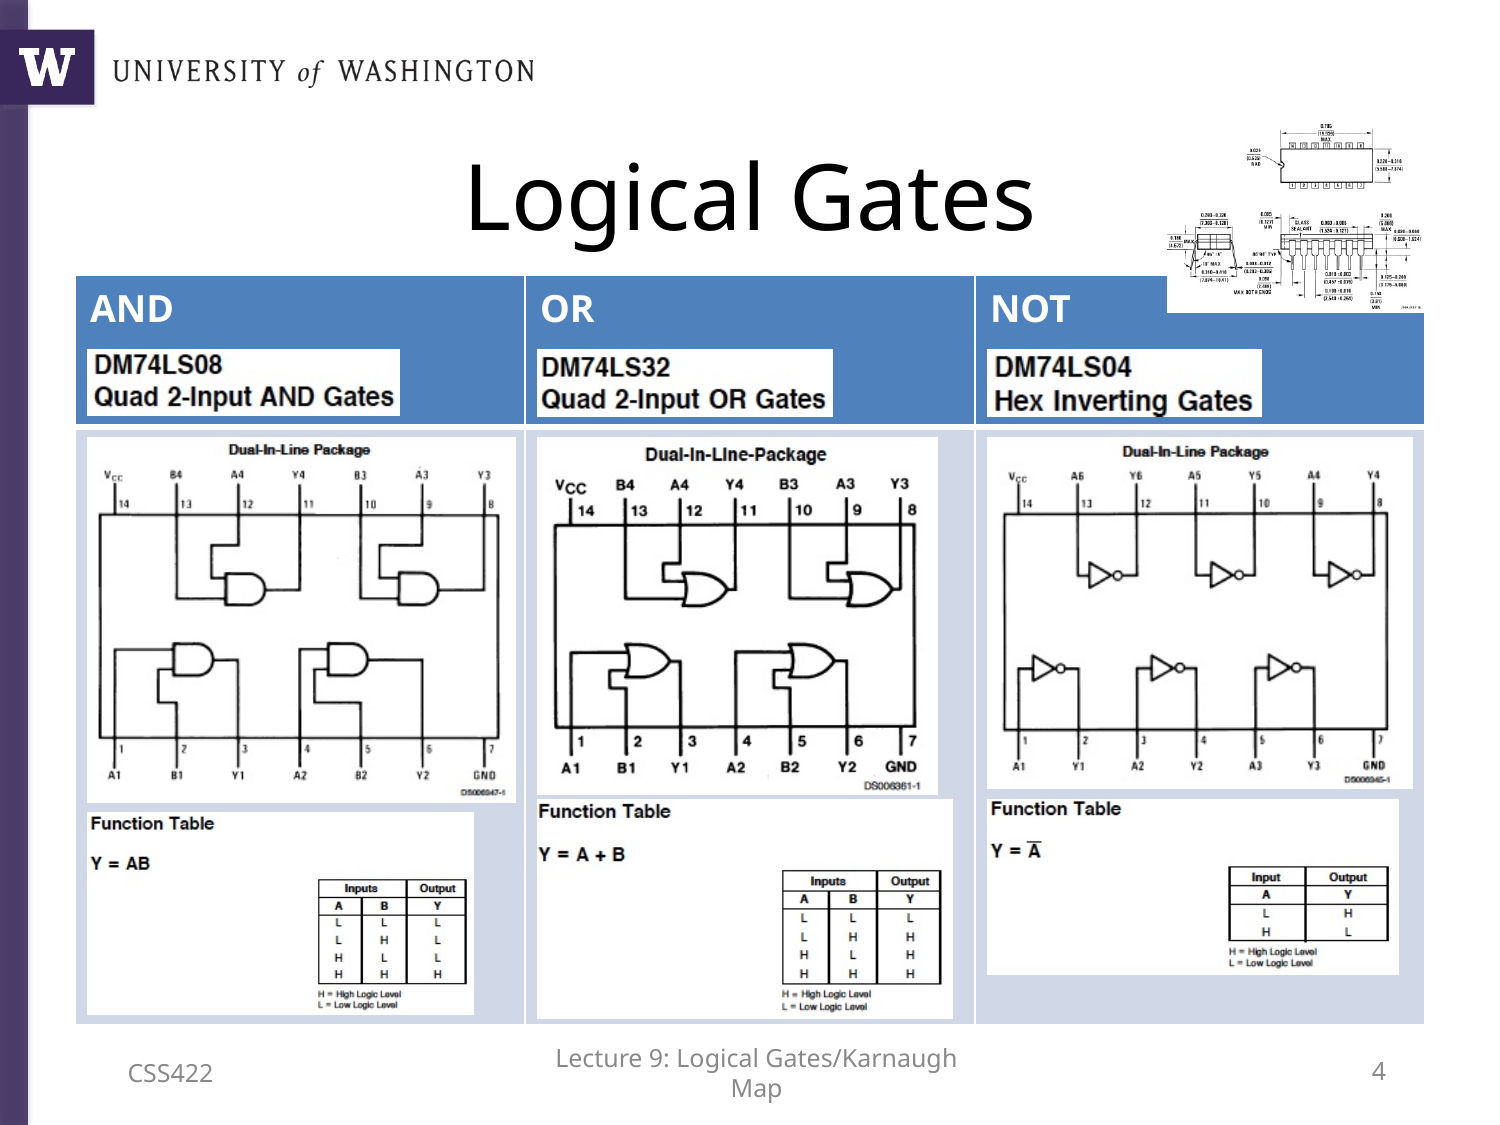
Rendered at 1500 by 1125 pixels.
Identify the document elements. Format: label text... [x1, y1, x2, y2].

slide_number CSS422 [112, 1042, 463, 1103]
picture [87, 349, 400, 416]
picture [537, 349, 833, 418]
picture [19, 48, 75, 86]
table_cell [76, 430, 524, 1024]
table_header B [936, 442, 940, 799]
table_cell [526, 430, 974, 1024]
picture [537, 437, 938, 795]
picture [987, 437, 1413, 790]
picture [987, 349, 1262, 418]
table_cell [976, 430, 1424, 1024]
table_header C [84, 439, 518, 812]
table_header OR [526, 276, 974, 424]
footer Lecture 9: Logical Gates/Karnaugh Map [519, 1042, 995, 1103]
picture [112, 59, 534, 88]
table_header NOT [976, 276, 1424, 424]
slide_number 3 [1051, 1042, 1402, 1103]
title Logical Gates [75, 125, 1164, 263]
table_header AND [76, 276, 524, 424]
picture [537, 799, 953, 1019]
picture [1166, 124, 1425, 313]
picture [987, 799, 1399, 976]
picture [87, 437, 516, 804]
picture [87, 812, 474, 1015]
